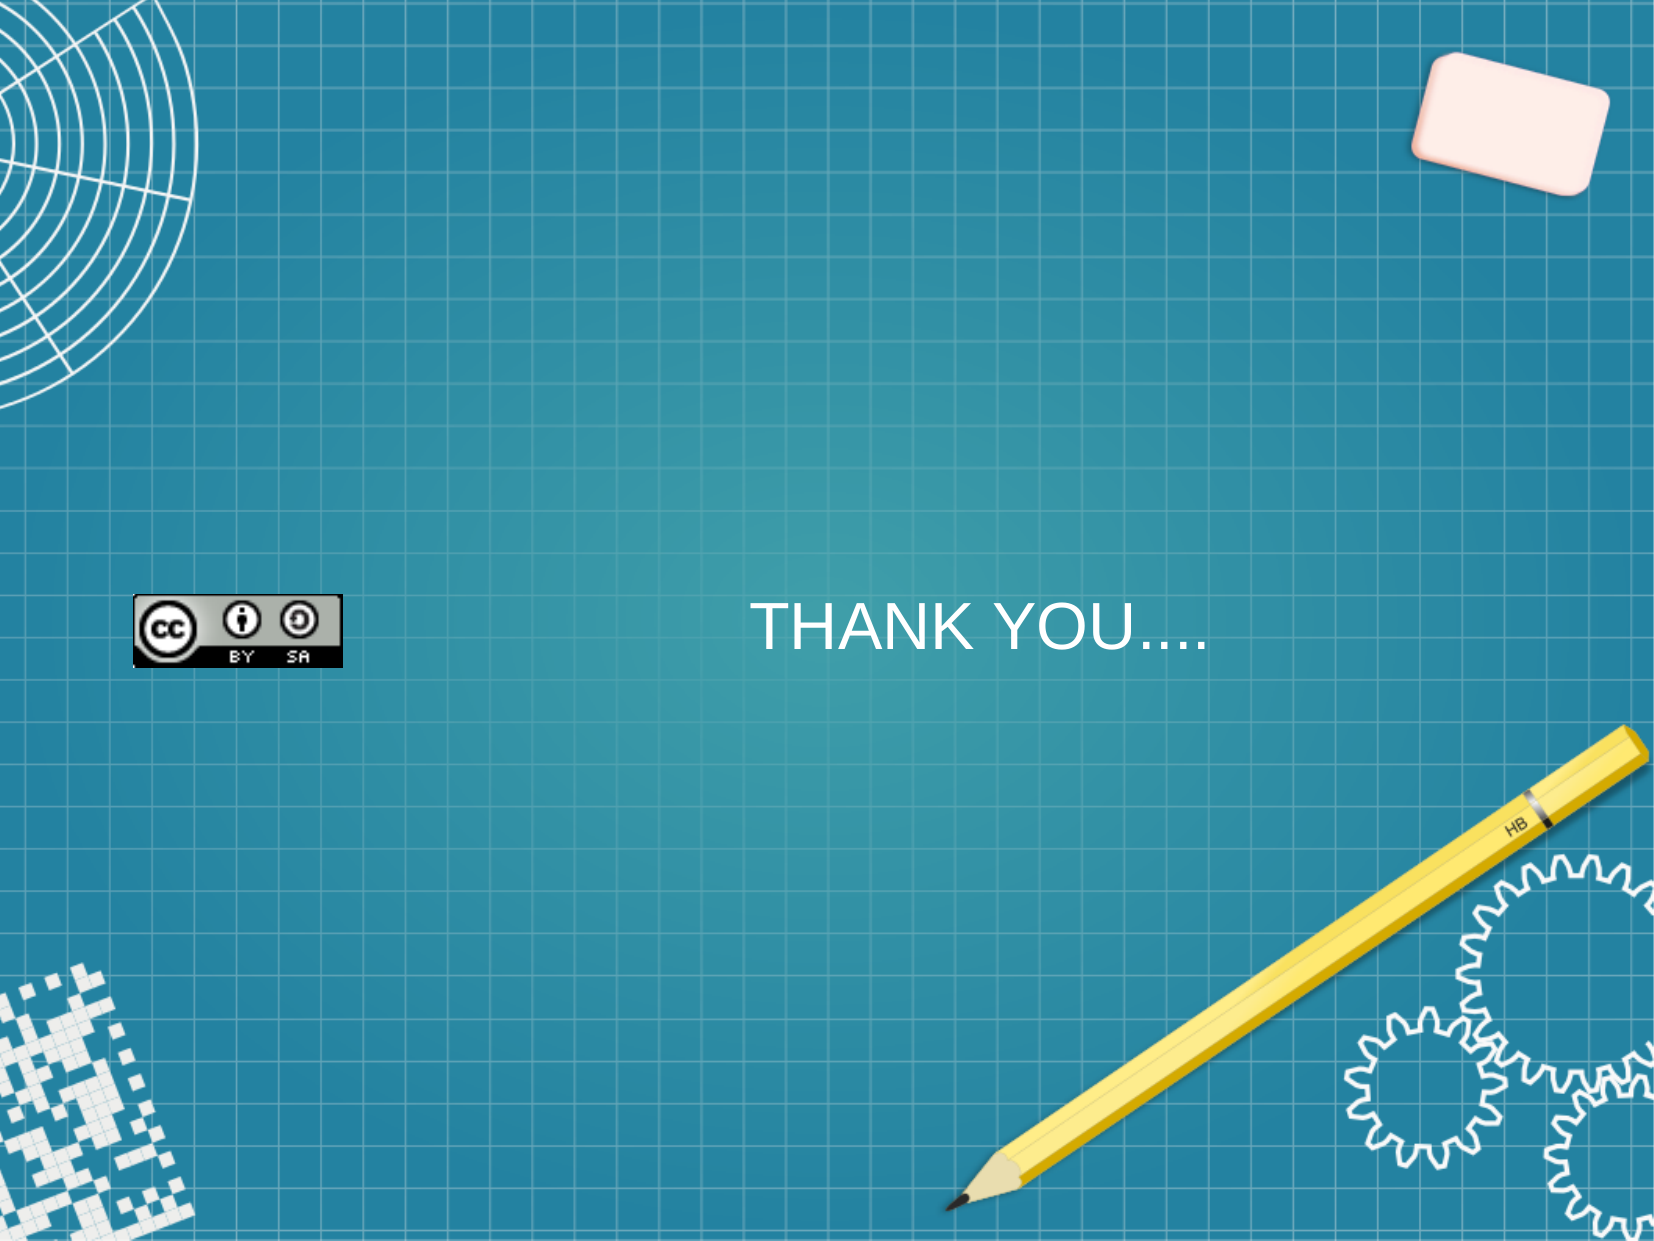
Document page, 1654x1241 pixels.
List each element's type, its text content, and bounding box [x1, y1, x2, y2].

text_box THANK YOU.... [389, 519, 1571, 727]
picture [0, 0, 1654, 1241]
